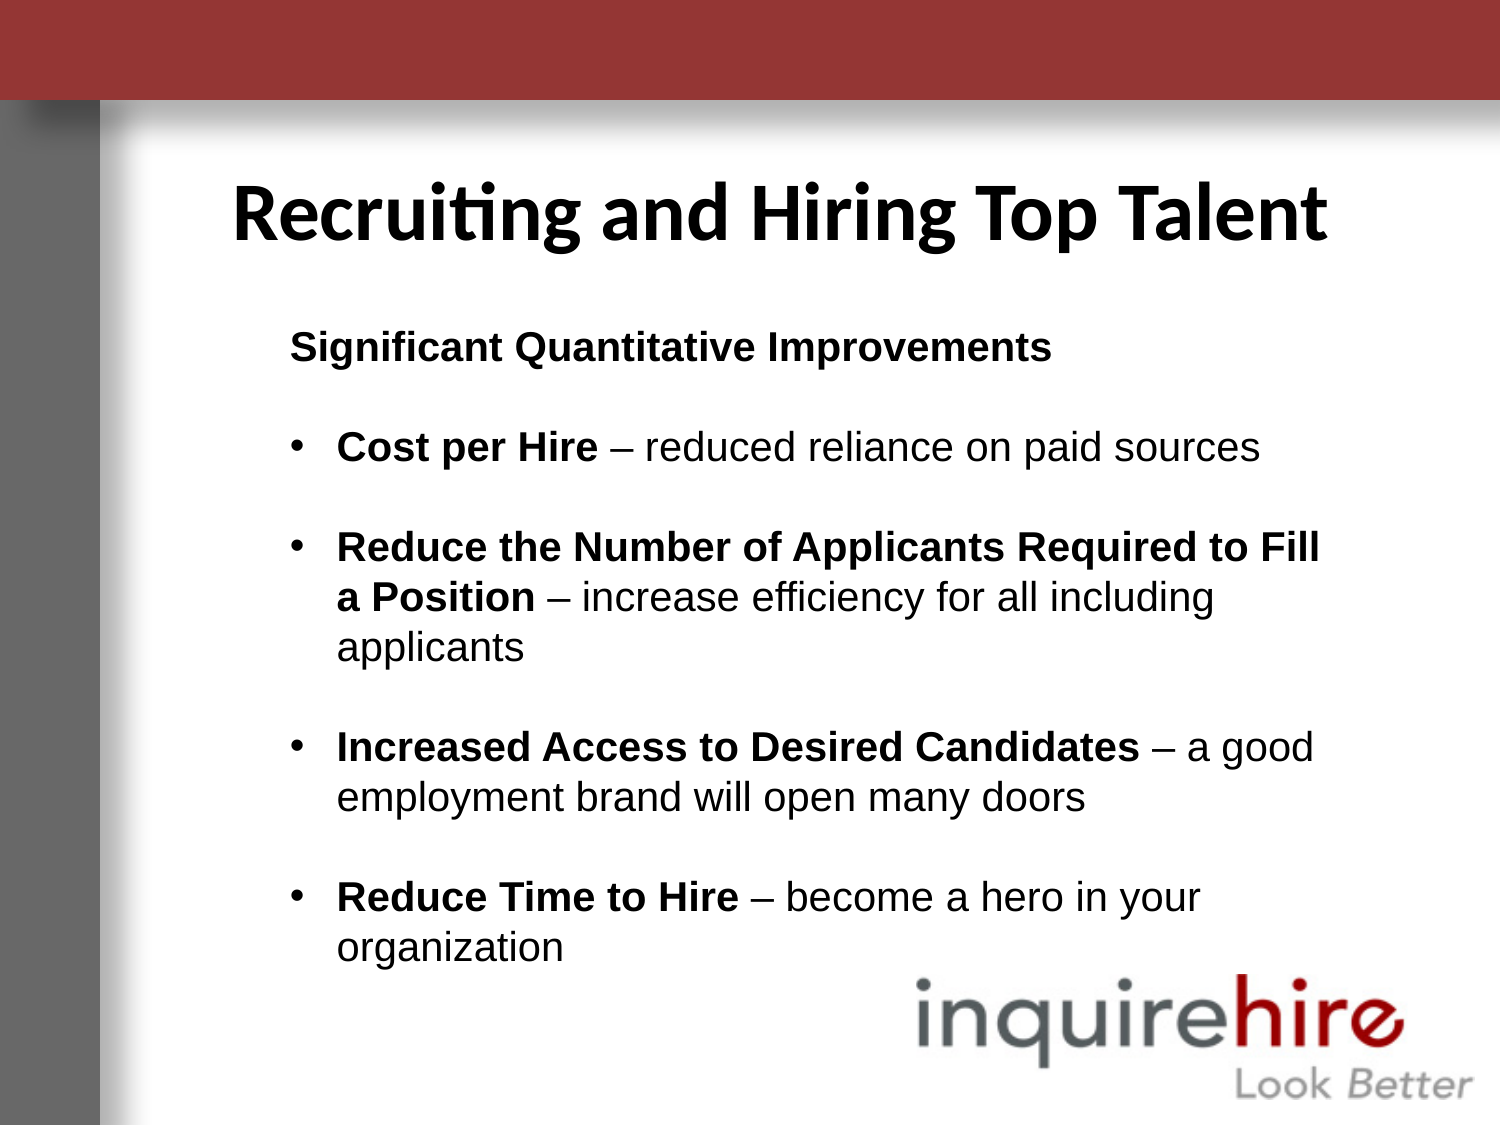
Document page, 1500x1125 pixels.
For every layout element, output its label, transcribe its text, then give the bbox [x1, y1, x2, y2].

text_box [0, 102, 102, 1125]
picture [916, 974, 1476, 1101]
text_box Significant Quantitative Improvements Cost per Hire – reduced reliance on paid sources Reduce the Number of Applicants Required to Fill a Position – increase efficiency for all including applicants Increased Access to Desired Candidates – a good employment brand will open many doors Reduce Time to Hire – become a hero in your organization [274, 312, 1338, 1028]
text_box Recruiting and Hiring Top Talent [149, 149, 1413, 265]
text_box [0, 0, 1500, 102]
